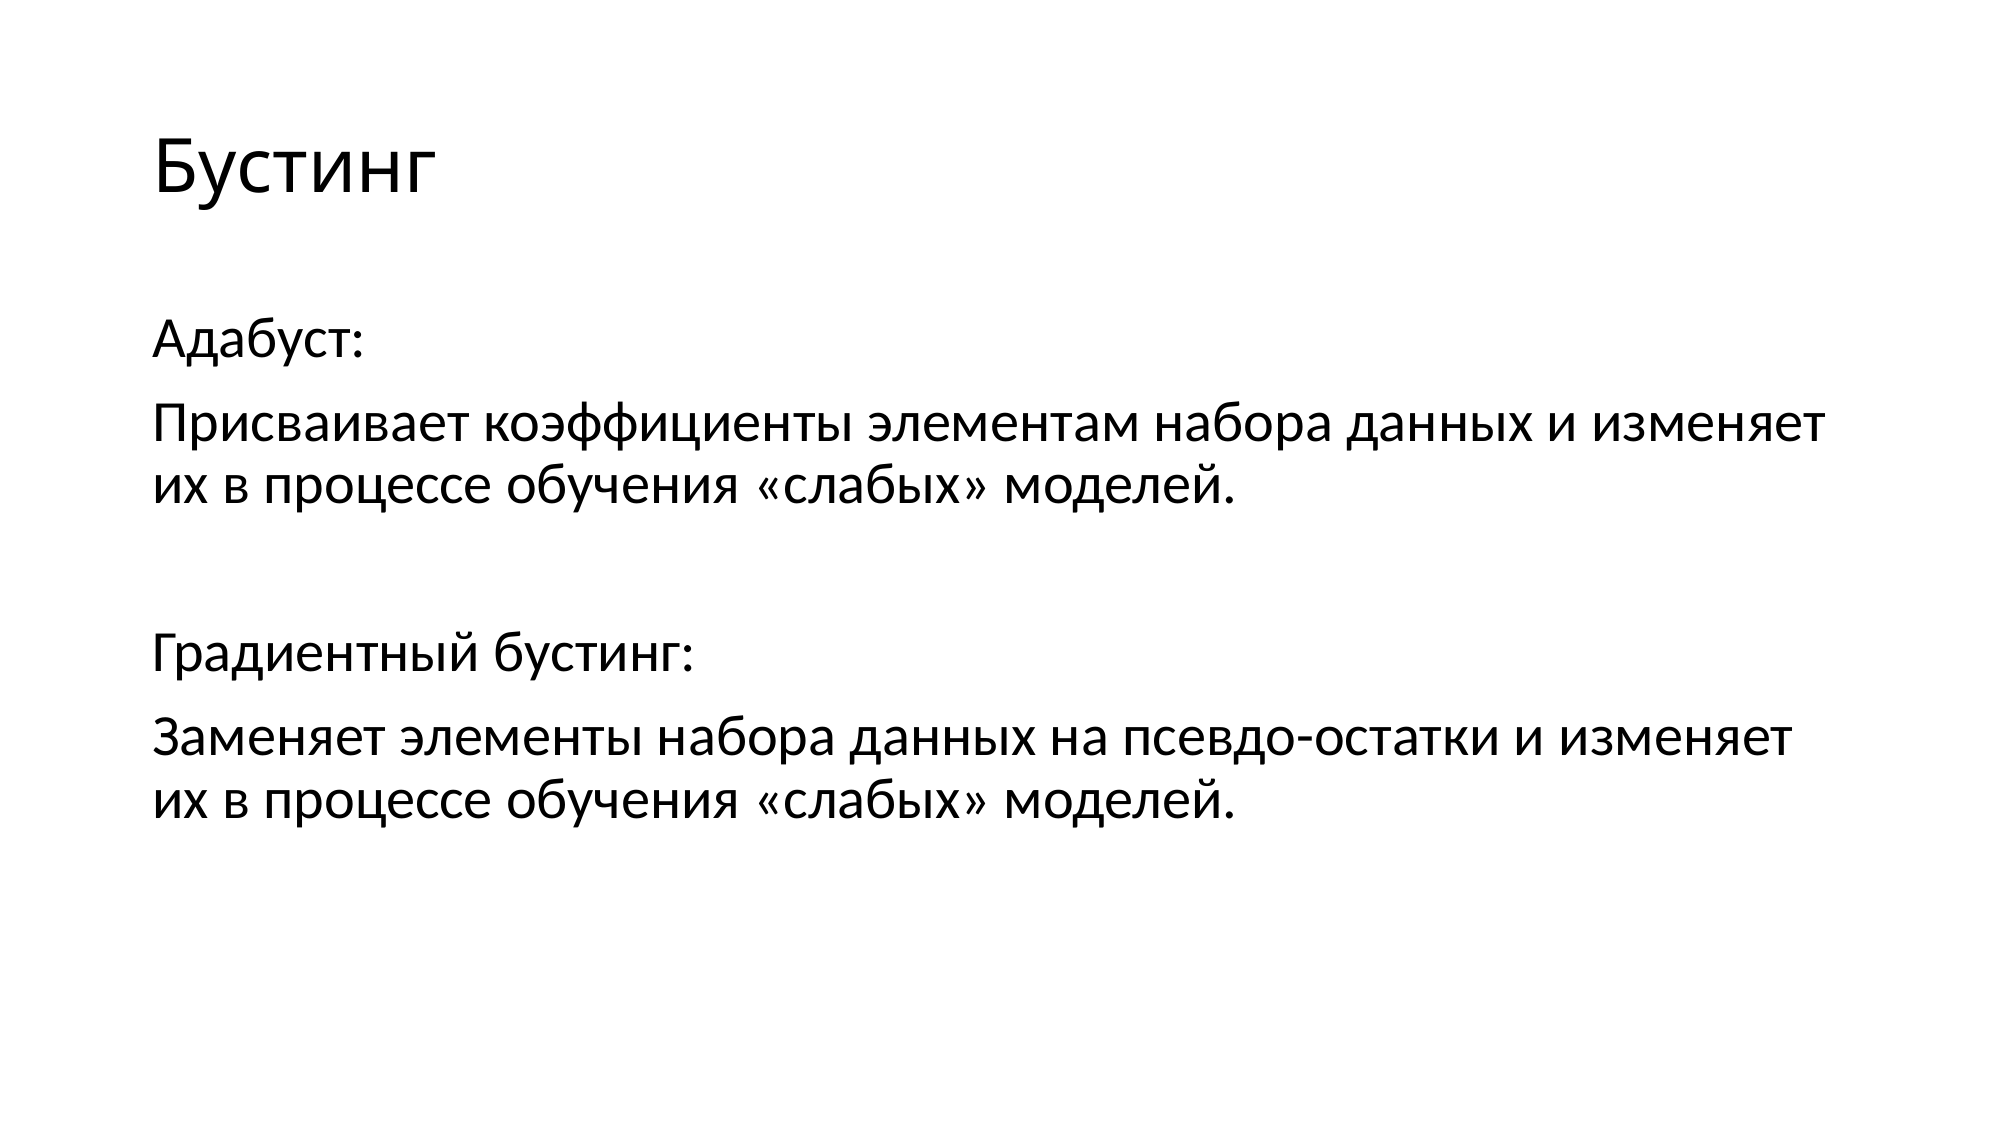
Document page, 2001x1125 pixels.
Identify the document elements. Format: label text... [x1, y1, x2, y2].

title Бустинг [137, 59, 1863, 278]
list Адабуст: Присваивает коэффициенты элементам набора данных и изменяет их в процессе обучения «слабых» моделей. Градиентный бустинг: Заменяет элементы набора данных на псевдо-остатки и изменяет их в процессе обучения «слабых» моделей. [137, 299, 1863, 1014]
